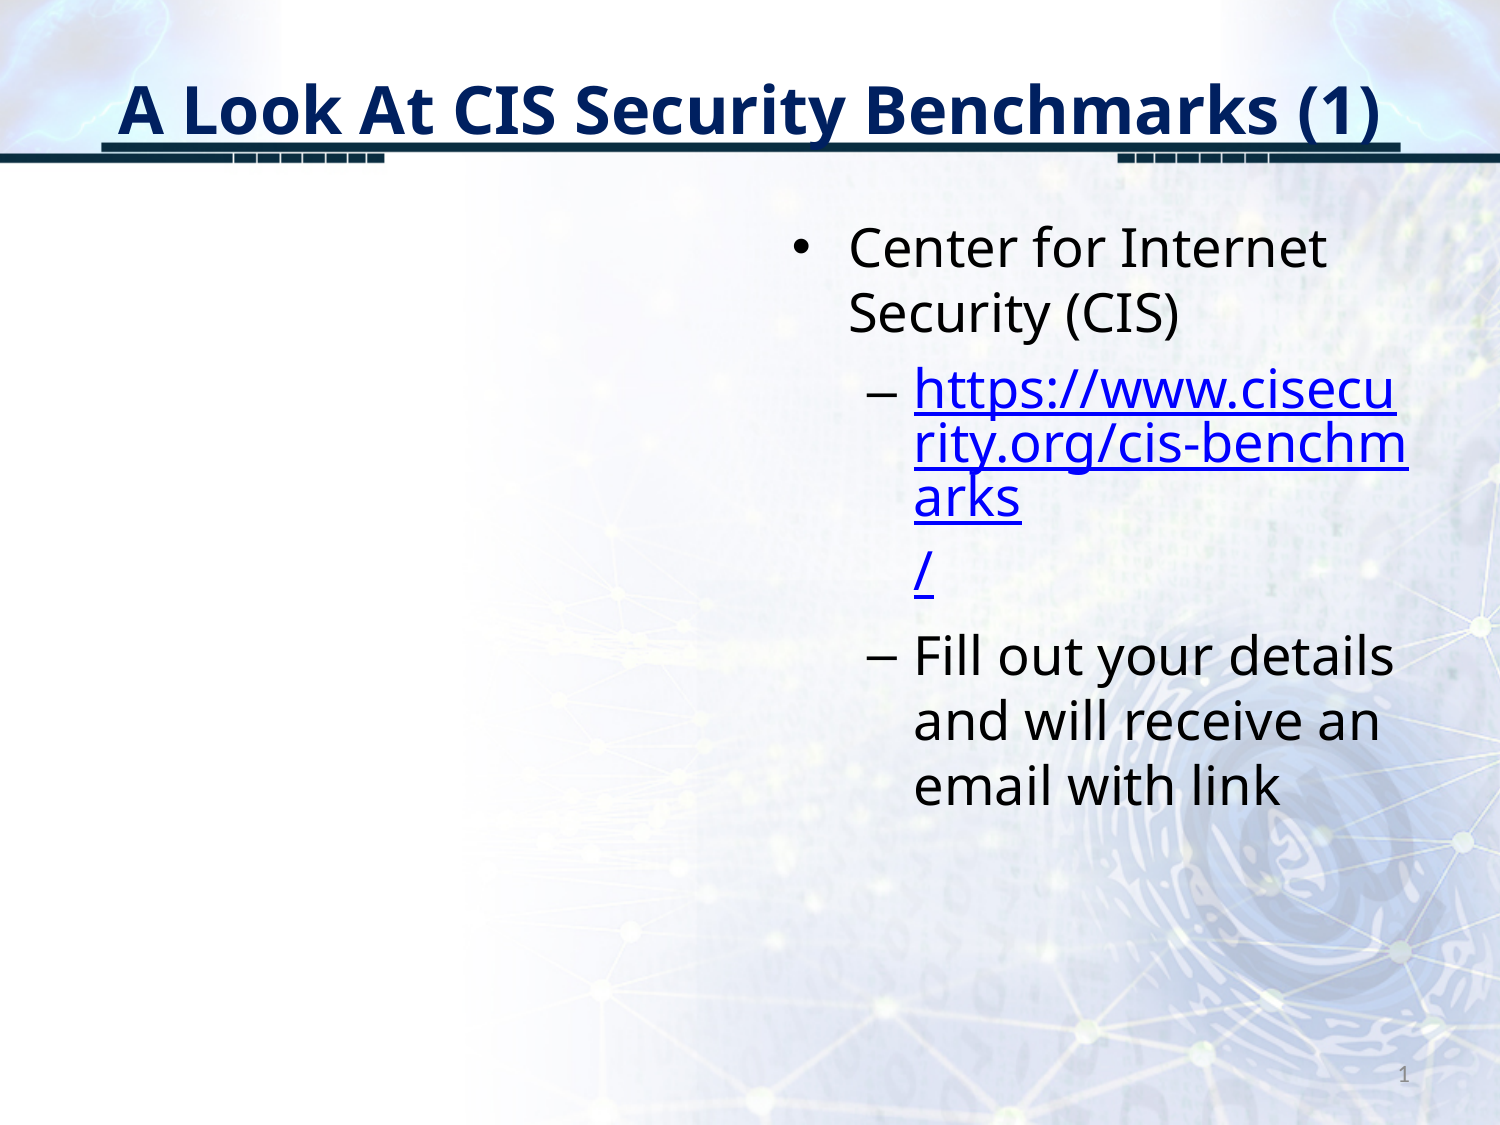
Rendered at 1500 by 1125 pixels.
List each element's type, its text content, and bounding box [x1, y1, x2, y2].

title A Look At CIS Security Benchmarks (1) [75, 34, 1425, 182]
list Center for Internet Security (CIS) https://www.cisecurity.org/cis-benchmarks/ Fill out your details and will receive an email with link [776, 205, 1432, 1023]
picture [0, 0, 1500, 1125]
slide_number 1 [1074, 1042, 1425, 1103]
